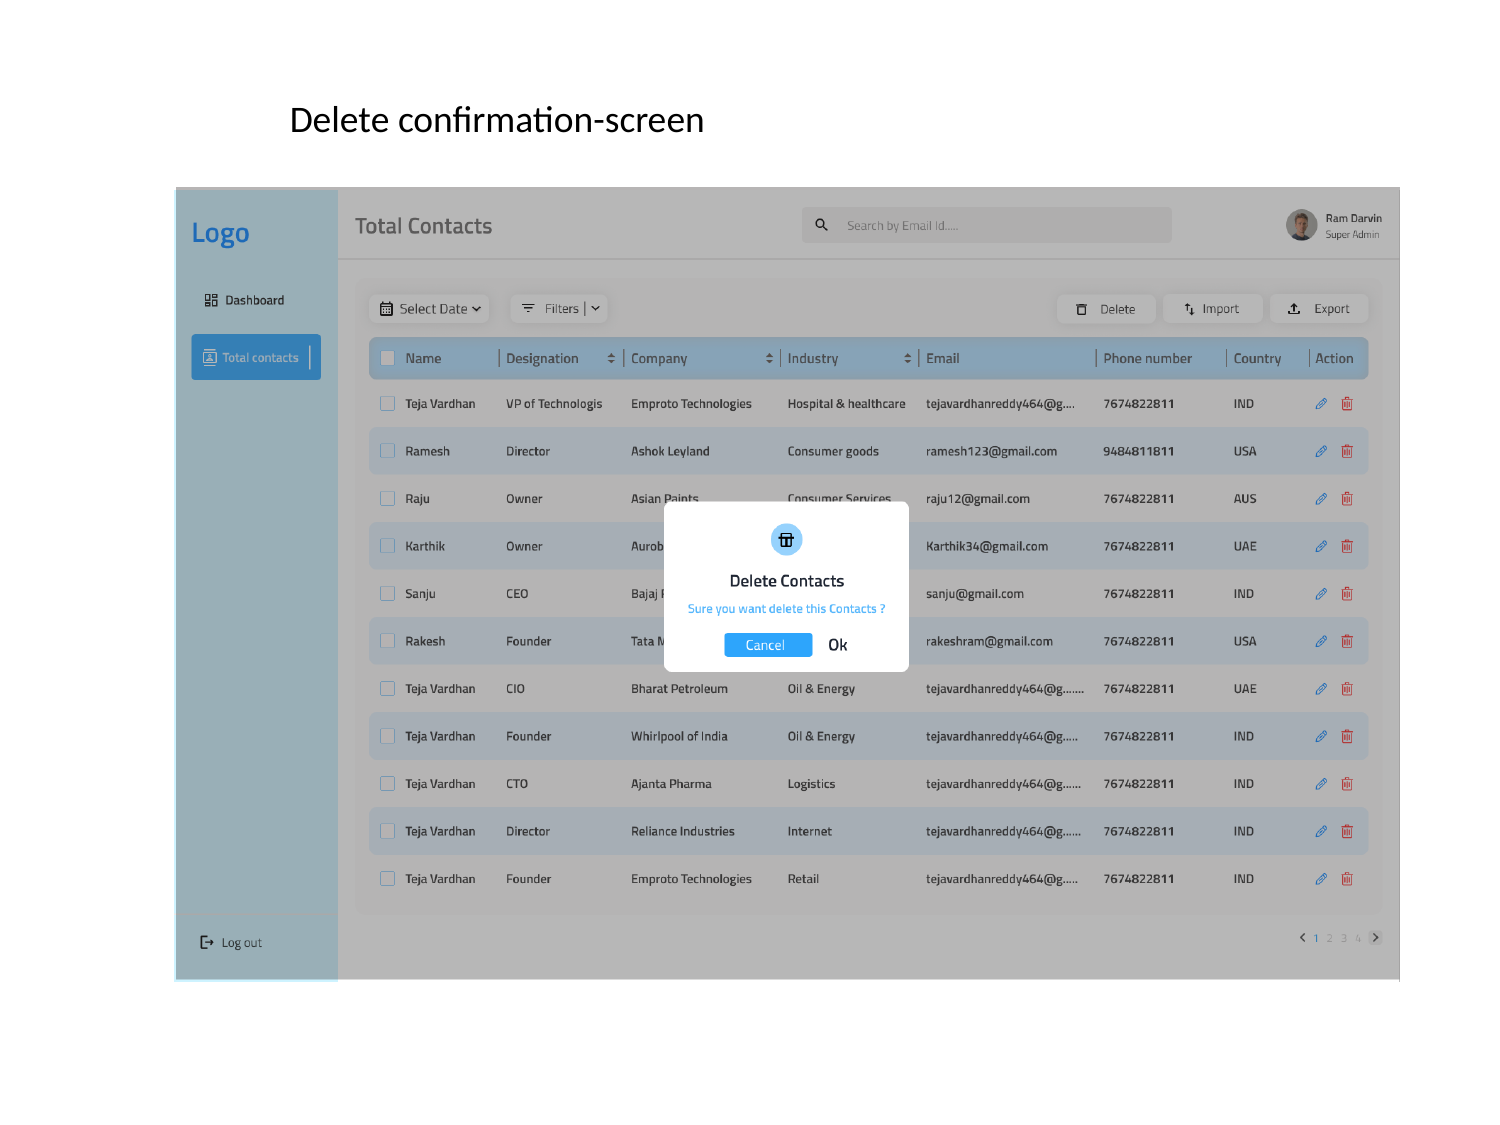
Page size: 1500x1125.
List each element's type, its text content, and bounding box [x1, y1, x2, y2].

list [174, 187, 1401, 982]
text_box Delete confirmation-screen [274, 87, 788, 148]
